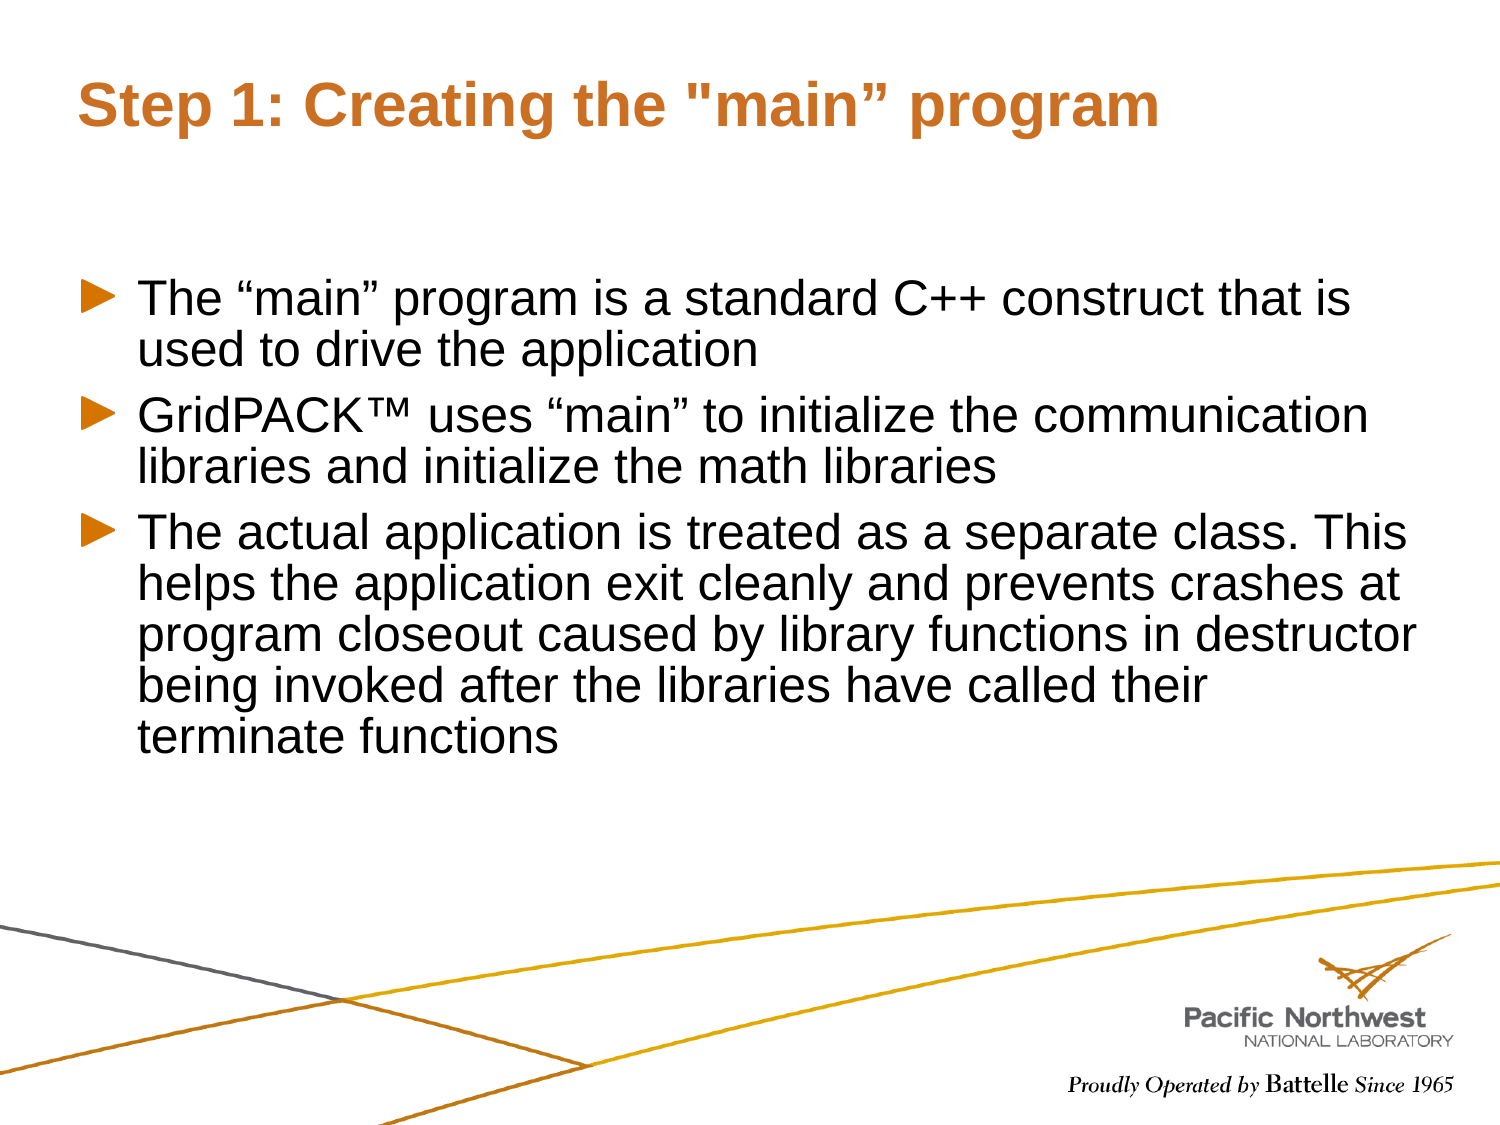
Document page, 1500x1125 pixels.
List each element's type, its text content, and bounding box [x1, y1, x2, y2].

picture [80, 395, 116, 431]
title Step 1: Creating the "main” program [77, 75, 1424, 238]
list The “main” program is a standard C++ construct that is used to drive the application GridPACK™ uses “main” to initialize the communication libraries and initialize the math libraries The actual application is treated as a separate class. This helps the application exit cleanly and prevents crashes at program closeout caused by library functions in destructor being invoked after the libraries have called their terminate functions [80, 275, 1424, 862]
picture [80, 278, 116, 314]
picture [80, 512, 116, 548]
picture [0, 843, 1500, 1125]
